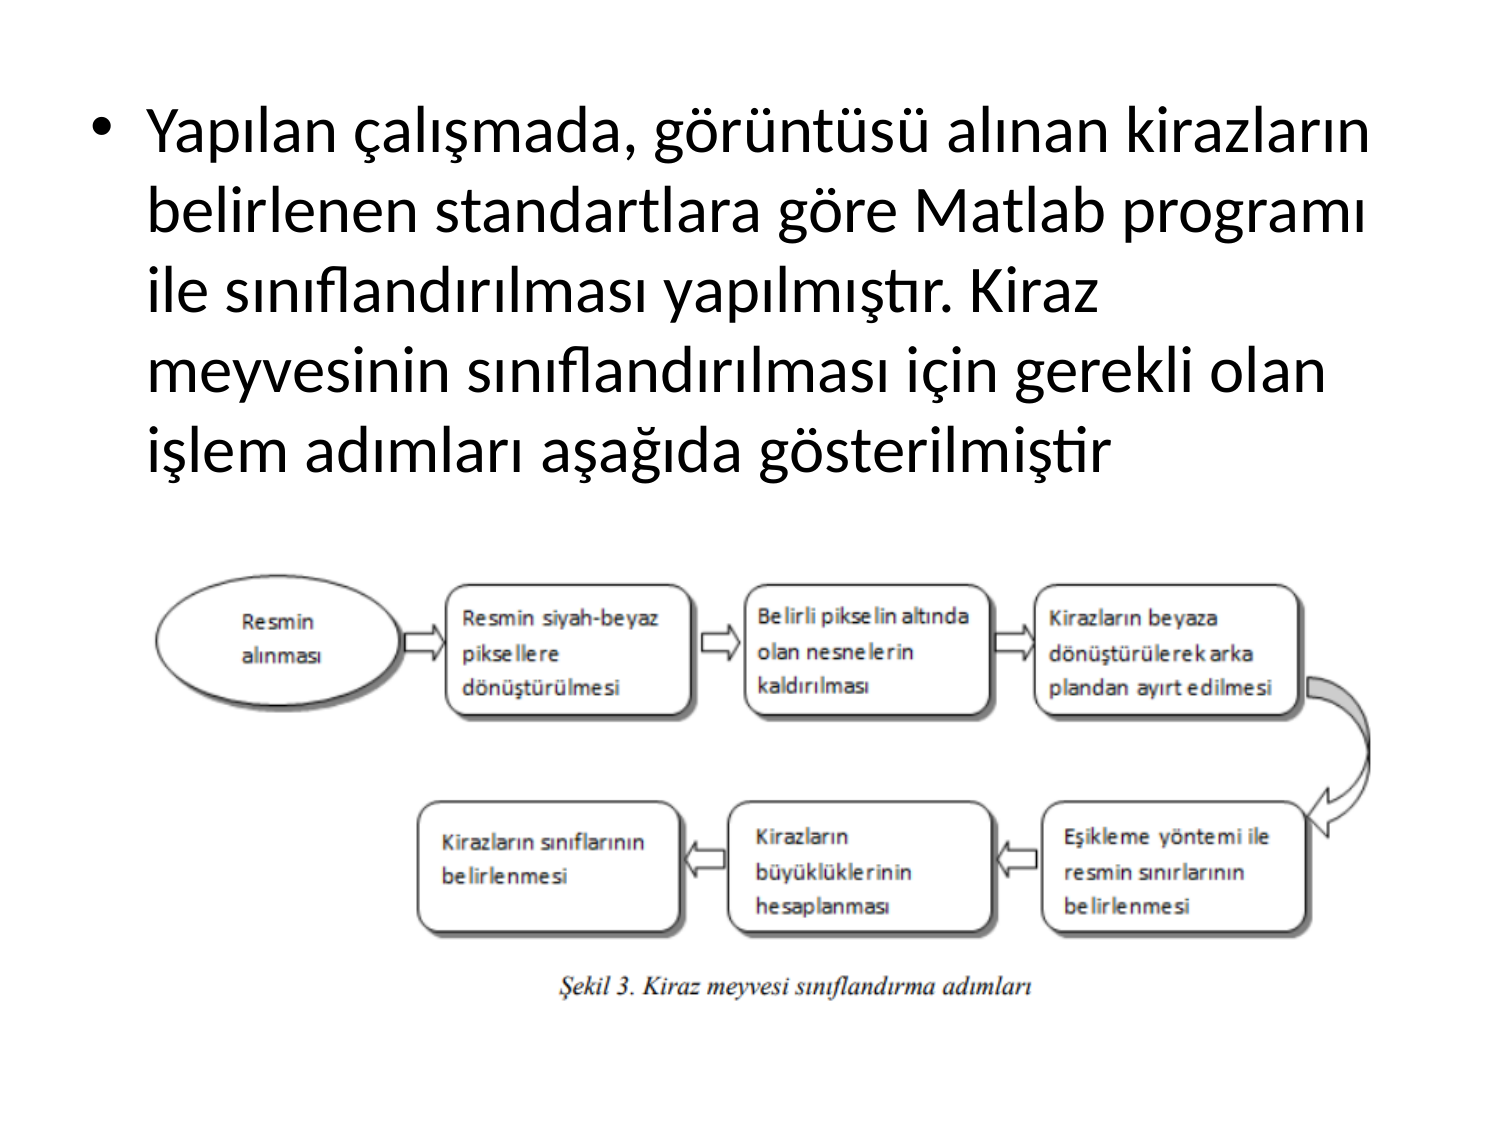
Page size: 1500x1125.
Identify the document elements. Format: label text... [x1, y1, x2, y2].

picture [111, 550, 1430, 1005]
list Yapılan çalışmada, görüntüsü alınan kirazların belirlenen standartlara göre Matlab programı ile sınıflandırılması yapılmıştır. Kiraz meyvesinin sınıflandırılması için gerekli olan işlem adımları aşağıda gösterilmiştir [75, 78, 1425, 1005]
